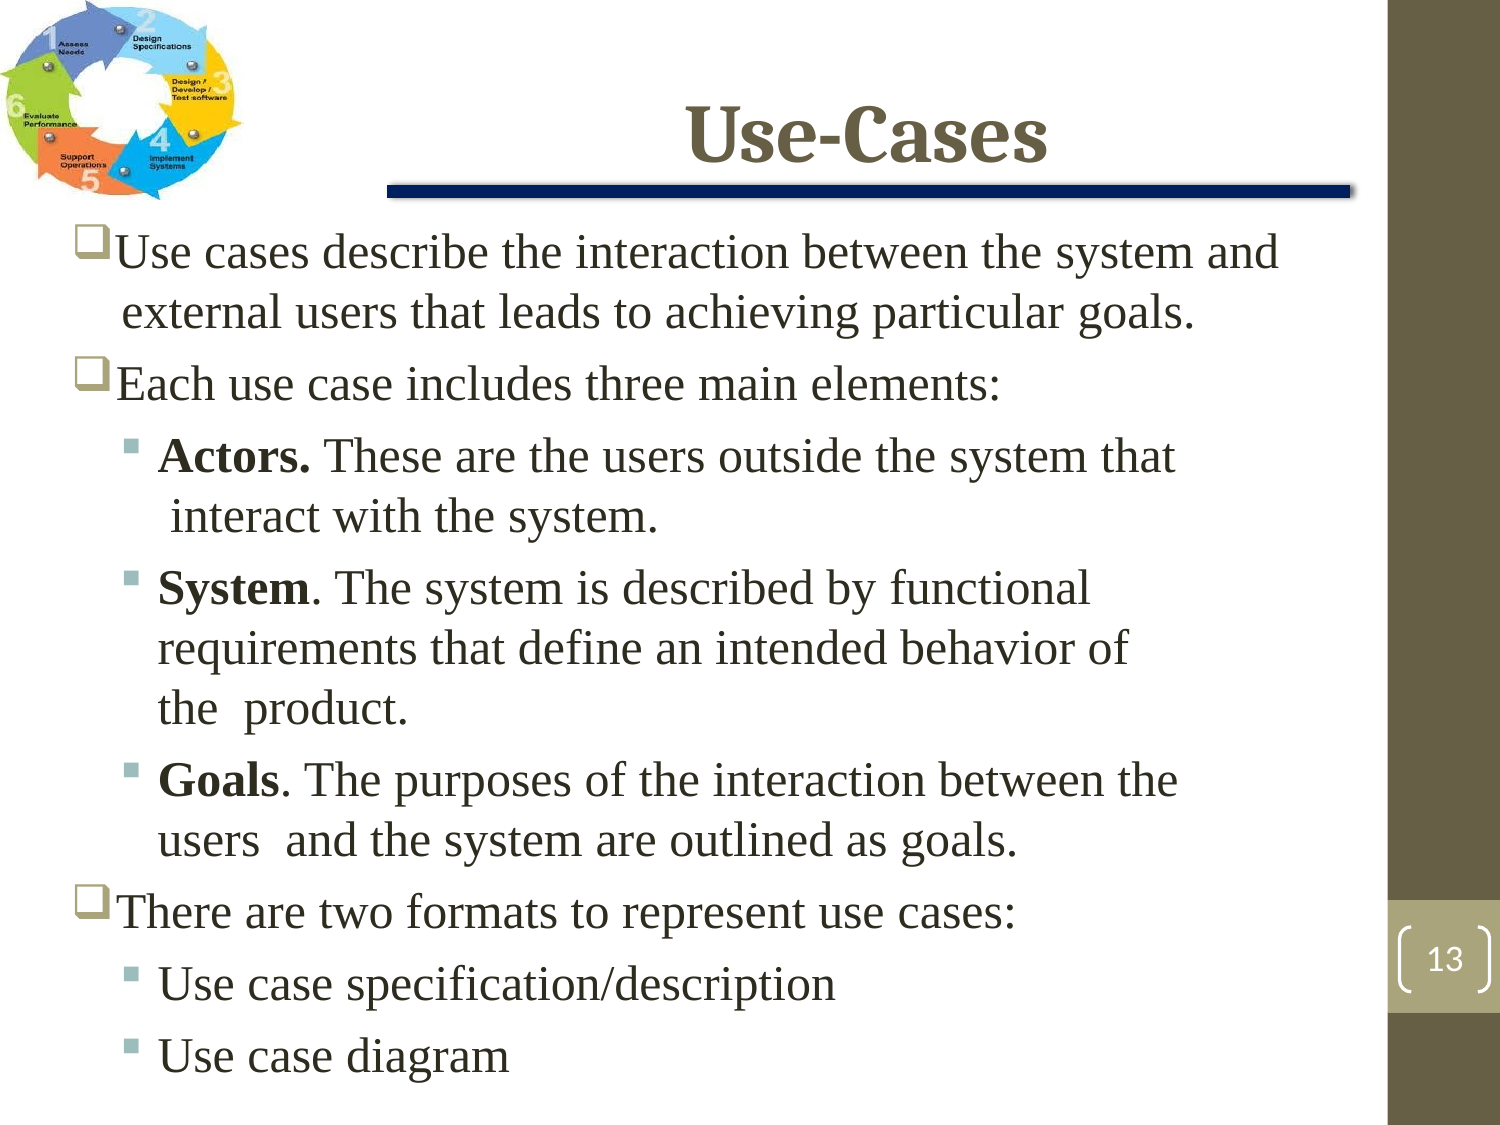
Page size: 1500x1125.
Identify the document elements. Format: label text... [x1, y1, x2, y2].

text_box [0, 0, 244, 200]
text_box 13 [1423, 932, 1466, 980]
text_box [1477, 926, 1490, 992]
text_box [1399, 926, 1412, 992]
title Use-Cases [682, 76, 1163, 174]
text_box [382, 176, 1370, 207]
text_box Use cases describe the interaction between the system and external users that leads to achieving particular goals. Each use case includes three main elements: Actors. These are the users outside the system that interact with the system. System. The system is described by functional requirements that define an intended behavior of the product. Goals. The purposes of the interaction between the users and the system are outlined as goals. There are two formats to represent use cases: Use case specification/description Use case diagram [69, 216, 1295, 1125]
